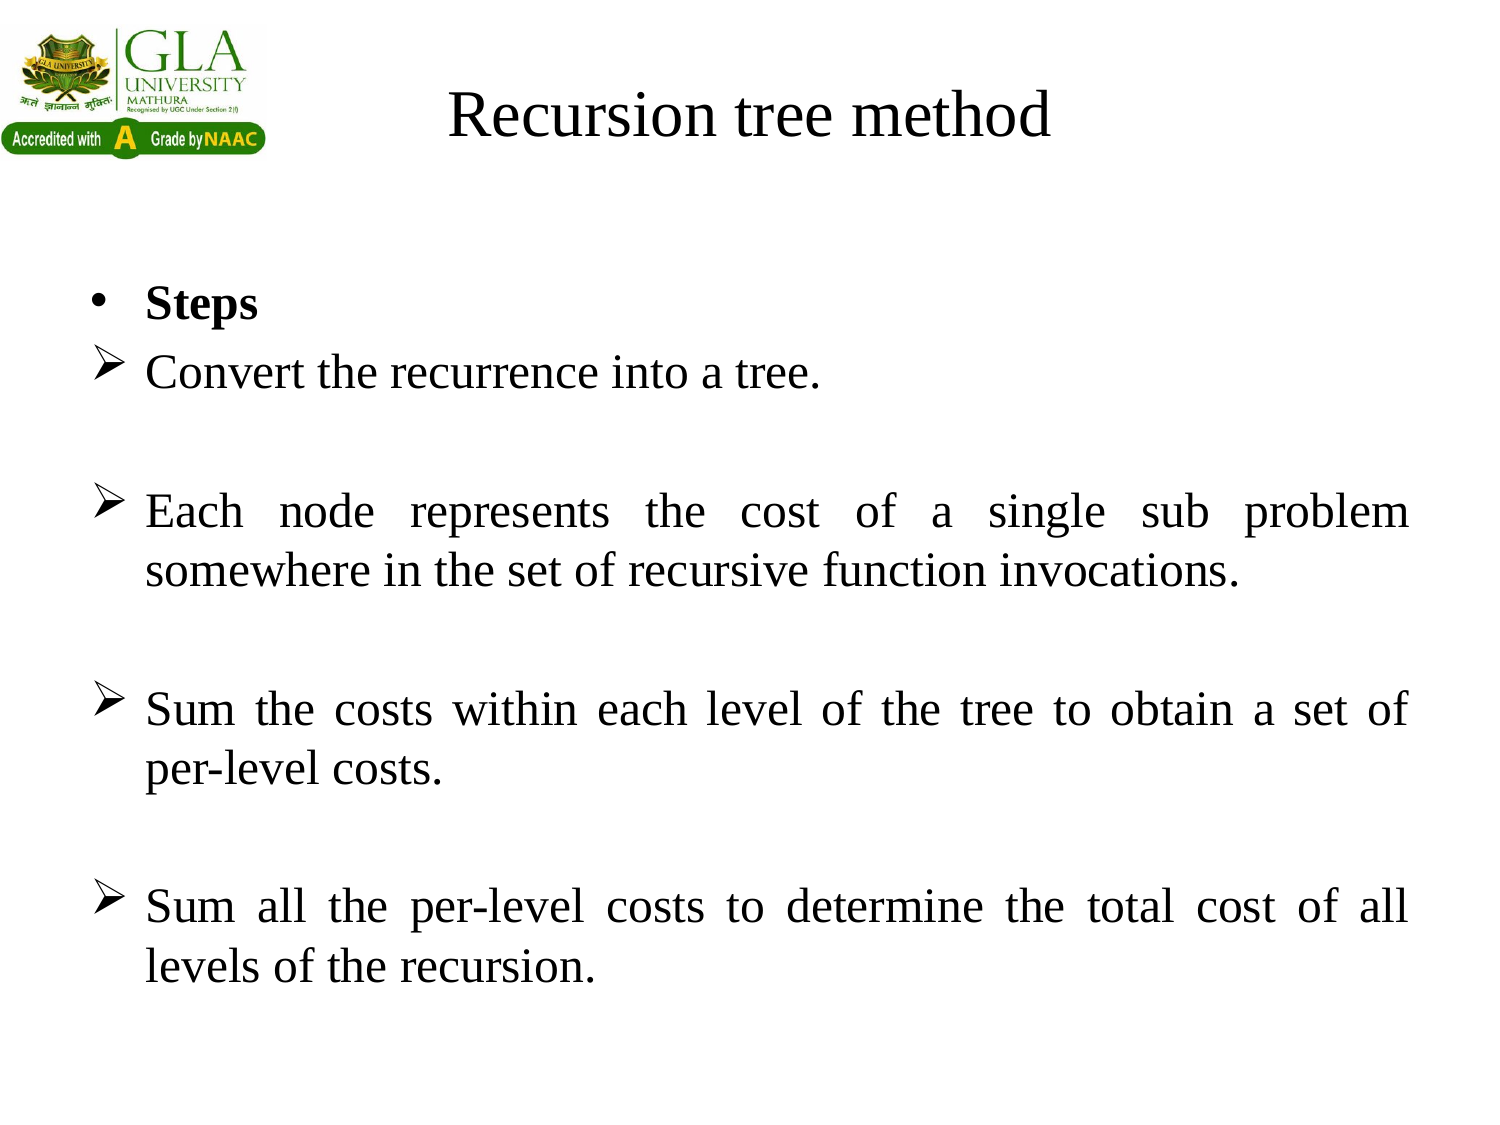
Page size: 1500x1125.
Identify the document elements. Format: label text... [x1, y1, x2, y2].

picture [0, 24, 267, 161]
title Recursion tree method [75, 45, 1425, 175]
list Steps Convert the recurrence into a tree. Each node represents the cost of a single sub problem somewhere in the set of recursive function invocations. Sum the costs within each level of the tree to obtain a set of per-level costs. Sum all the per-level costs to determine the total cost of all levels of the recursion. [75, 262, 1425, 1005]
